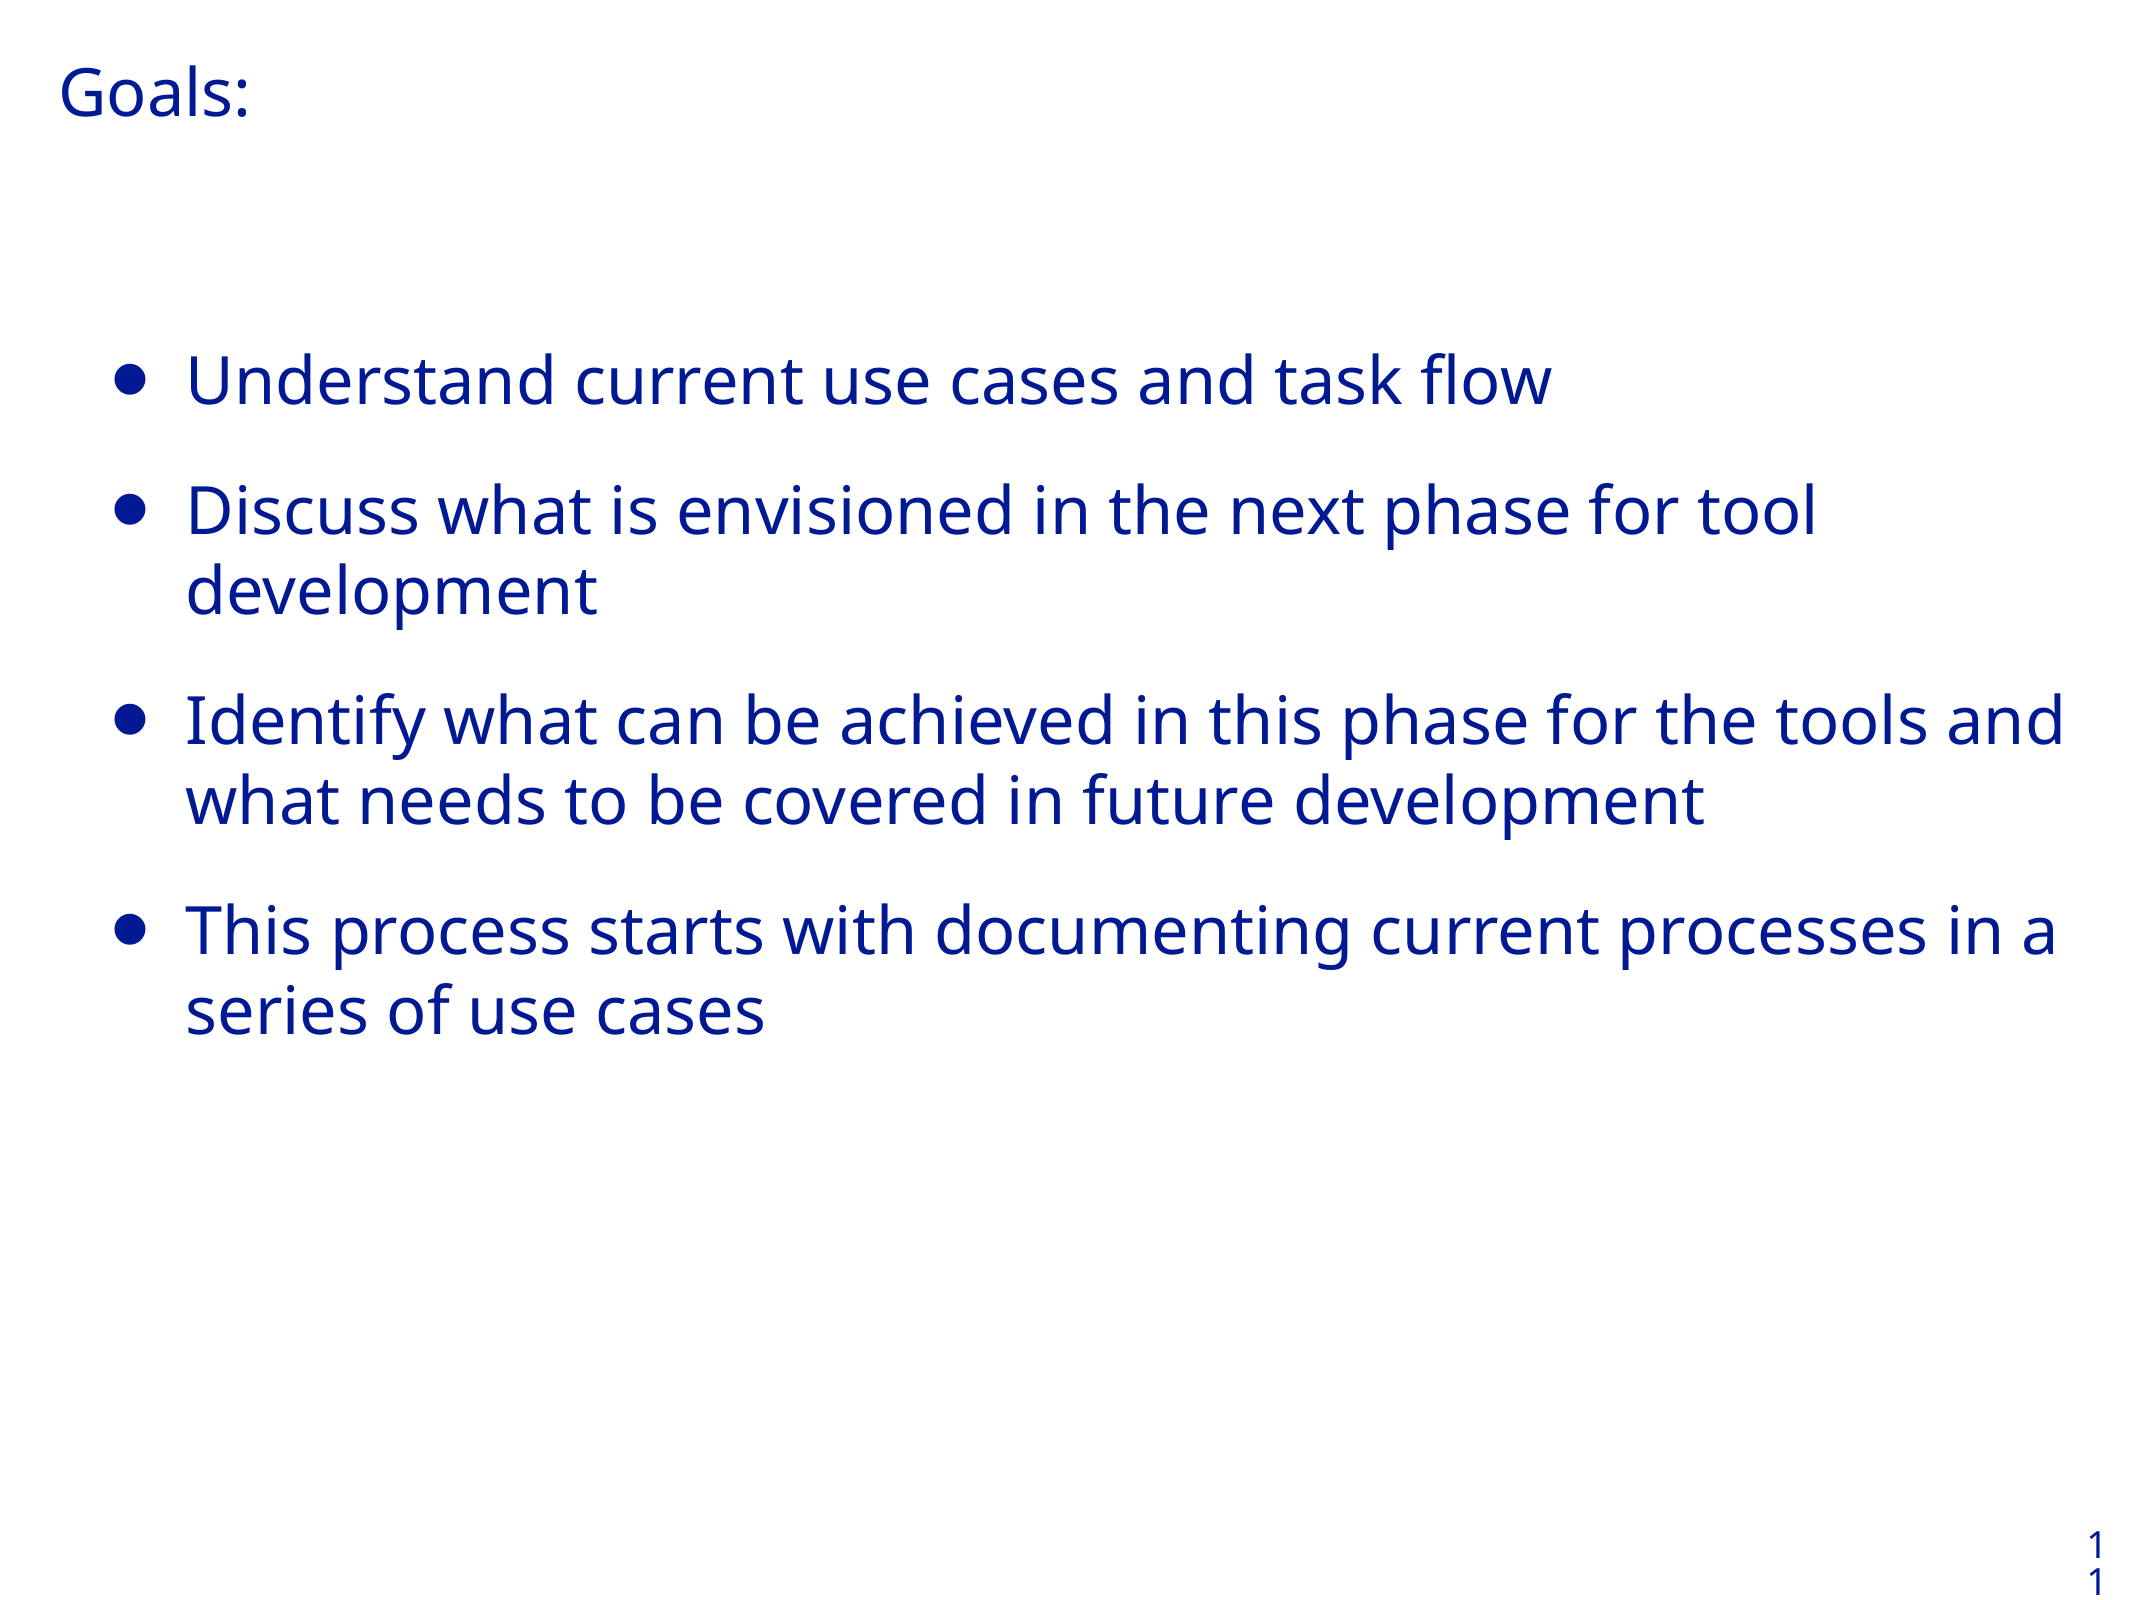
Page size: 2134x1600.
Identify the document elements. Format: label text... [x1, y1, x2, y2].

title Goals: [49, 41, 2107, 328]
list Understand current use cases and task flow Discuss what is envisioned in the next phase for tool development Identify what can be achieved in this phase for the tools and what needs to be covered in future development This process starts with documenting current processes in a series of use cases [49, 328, 2107, 1393]
slide_number 11 [2077, 1511, 2134, 1572]
